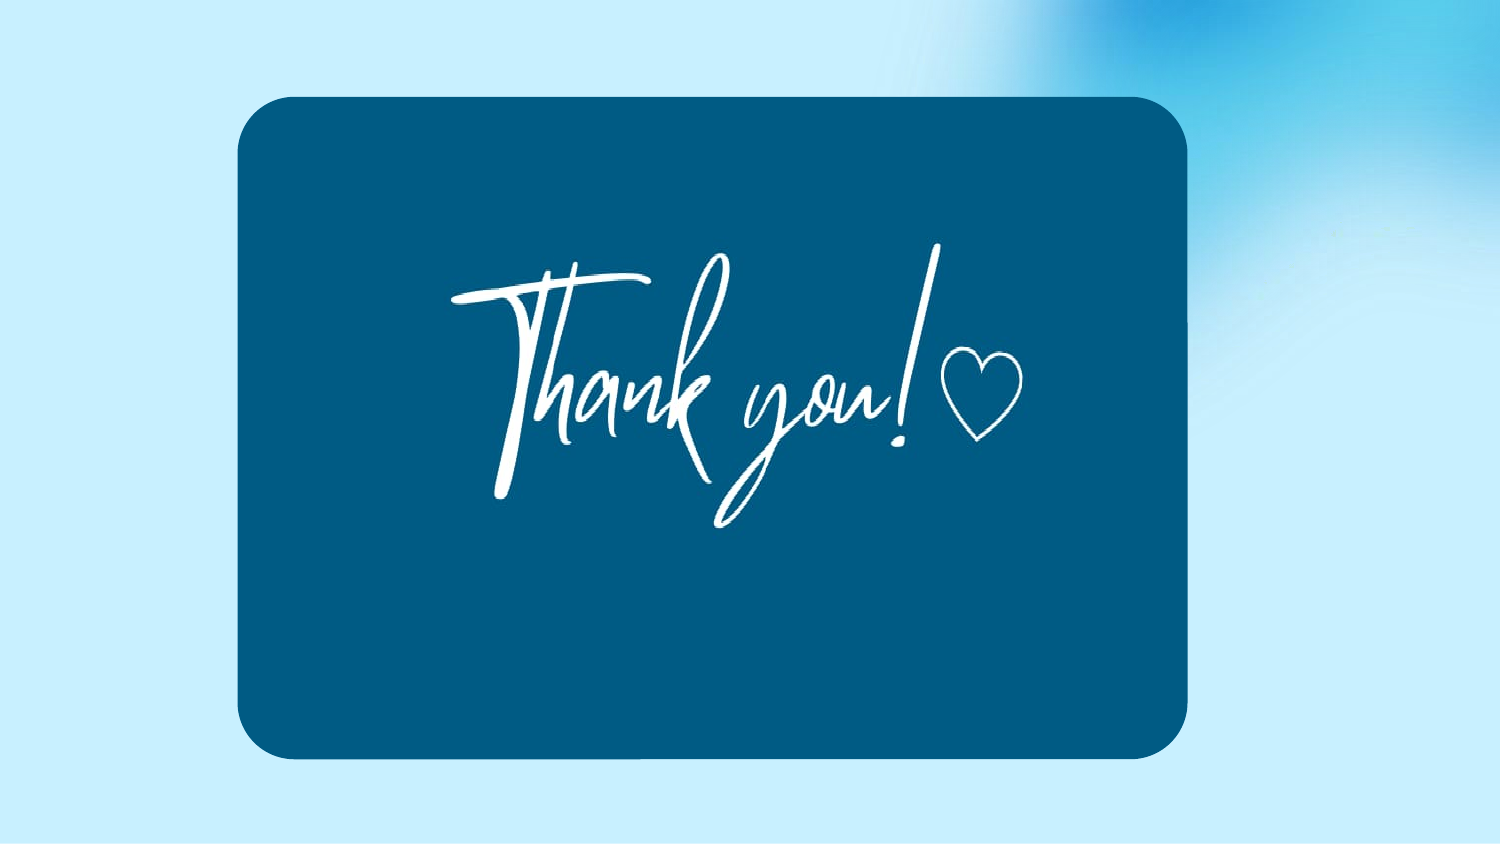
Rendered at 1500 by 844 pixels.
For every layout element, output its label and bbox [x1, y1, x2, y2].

picture [714, 374, 891, 530]
picture [575, 370, 619, 437]
picture [806, 0, 1500, 474]
picture [897, 244, 941, 426]
picture [941, 347, 1024, 441]
picture [623, 253, 729, 484]
picture [237, 96, 287, 144]
picture [451, 262, 651, 499]
picture [237, 712, 286, 760]
picture [1139, 712, 1188, 760]
picture [891, 435, 905, 447]
